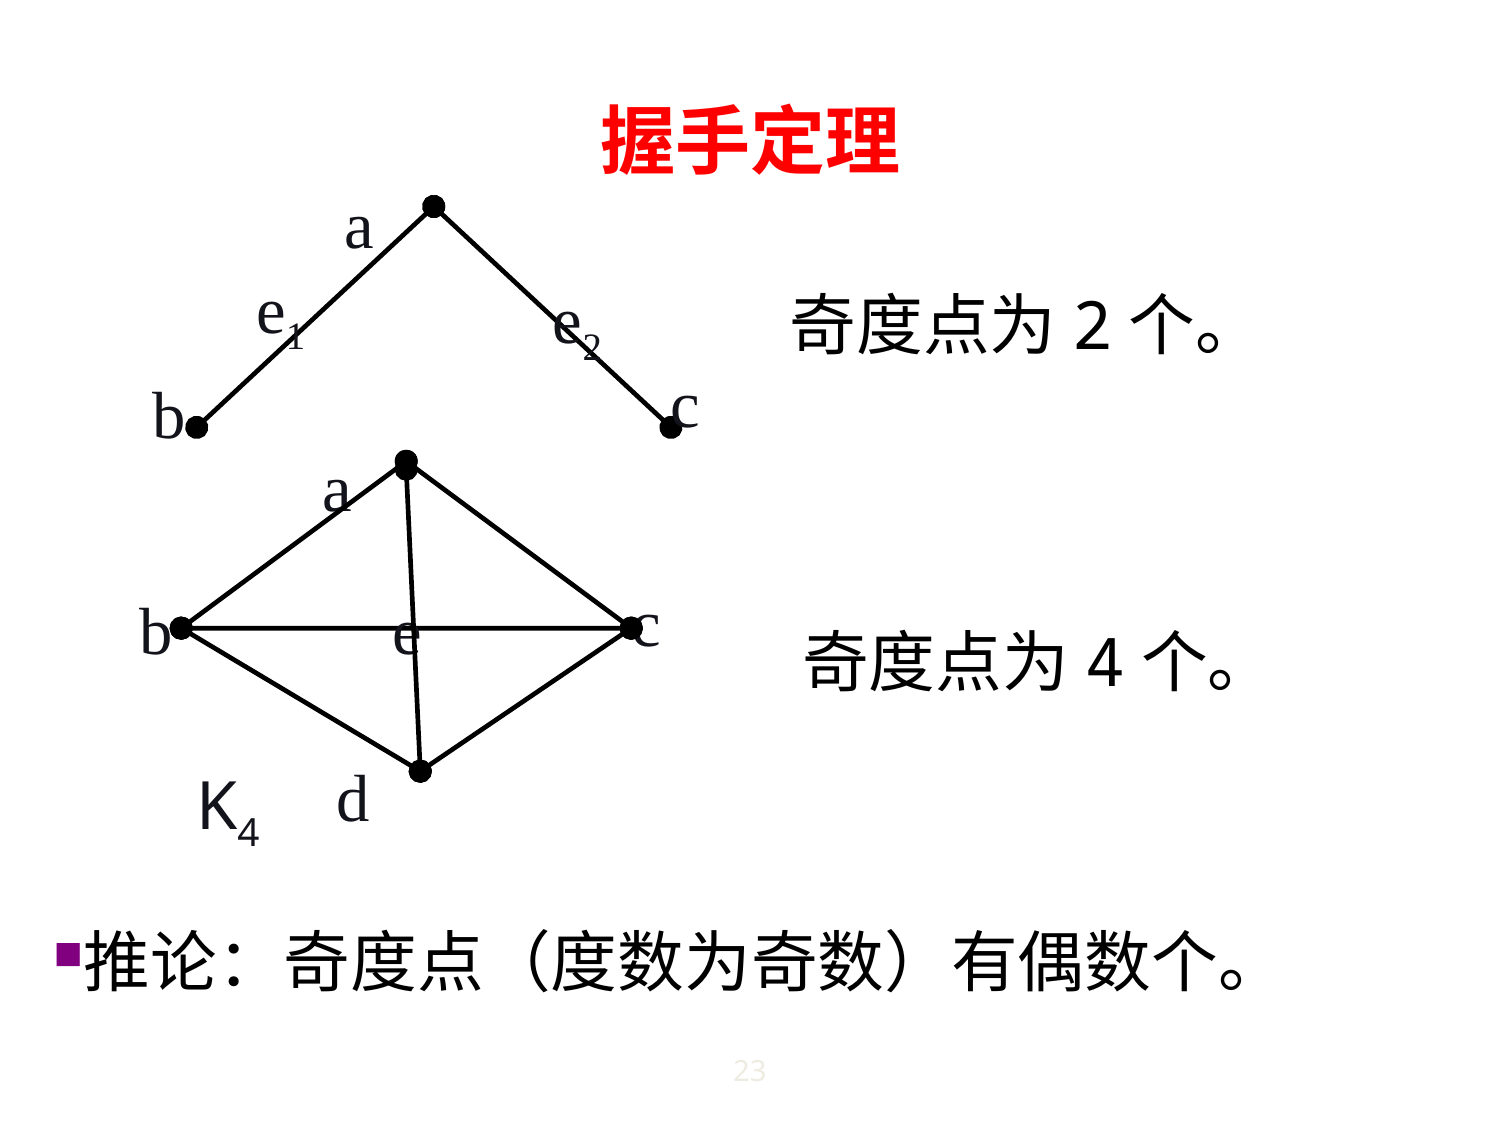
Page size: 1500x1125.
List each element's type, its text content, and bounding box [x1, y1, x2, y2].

footer 23 [512, 1042, 988, 1103]
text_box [124, 437, 1352, 851]
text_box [137, 174, 1339, 435]
text_box 推论：奇度点（度数为奇数）有偶数个。 [38, 912, 1301, 1008]
title 握手定理 [75, 45, 1425, 233]
